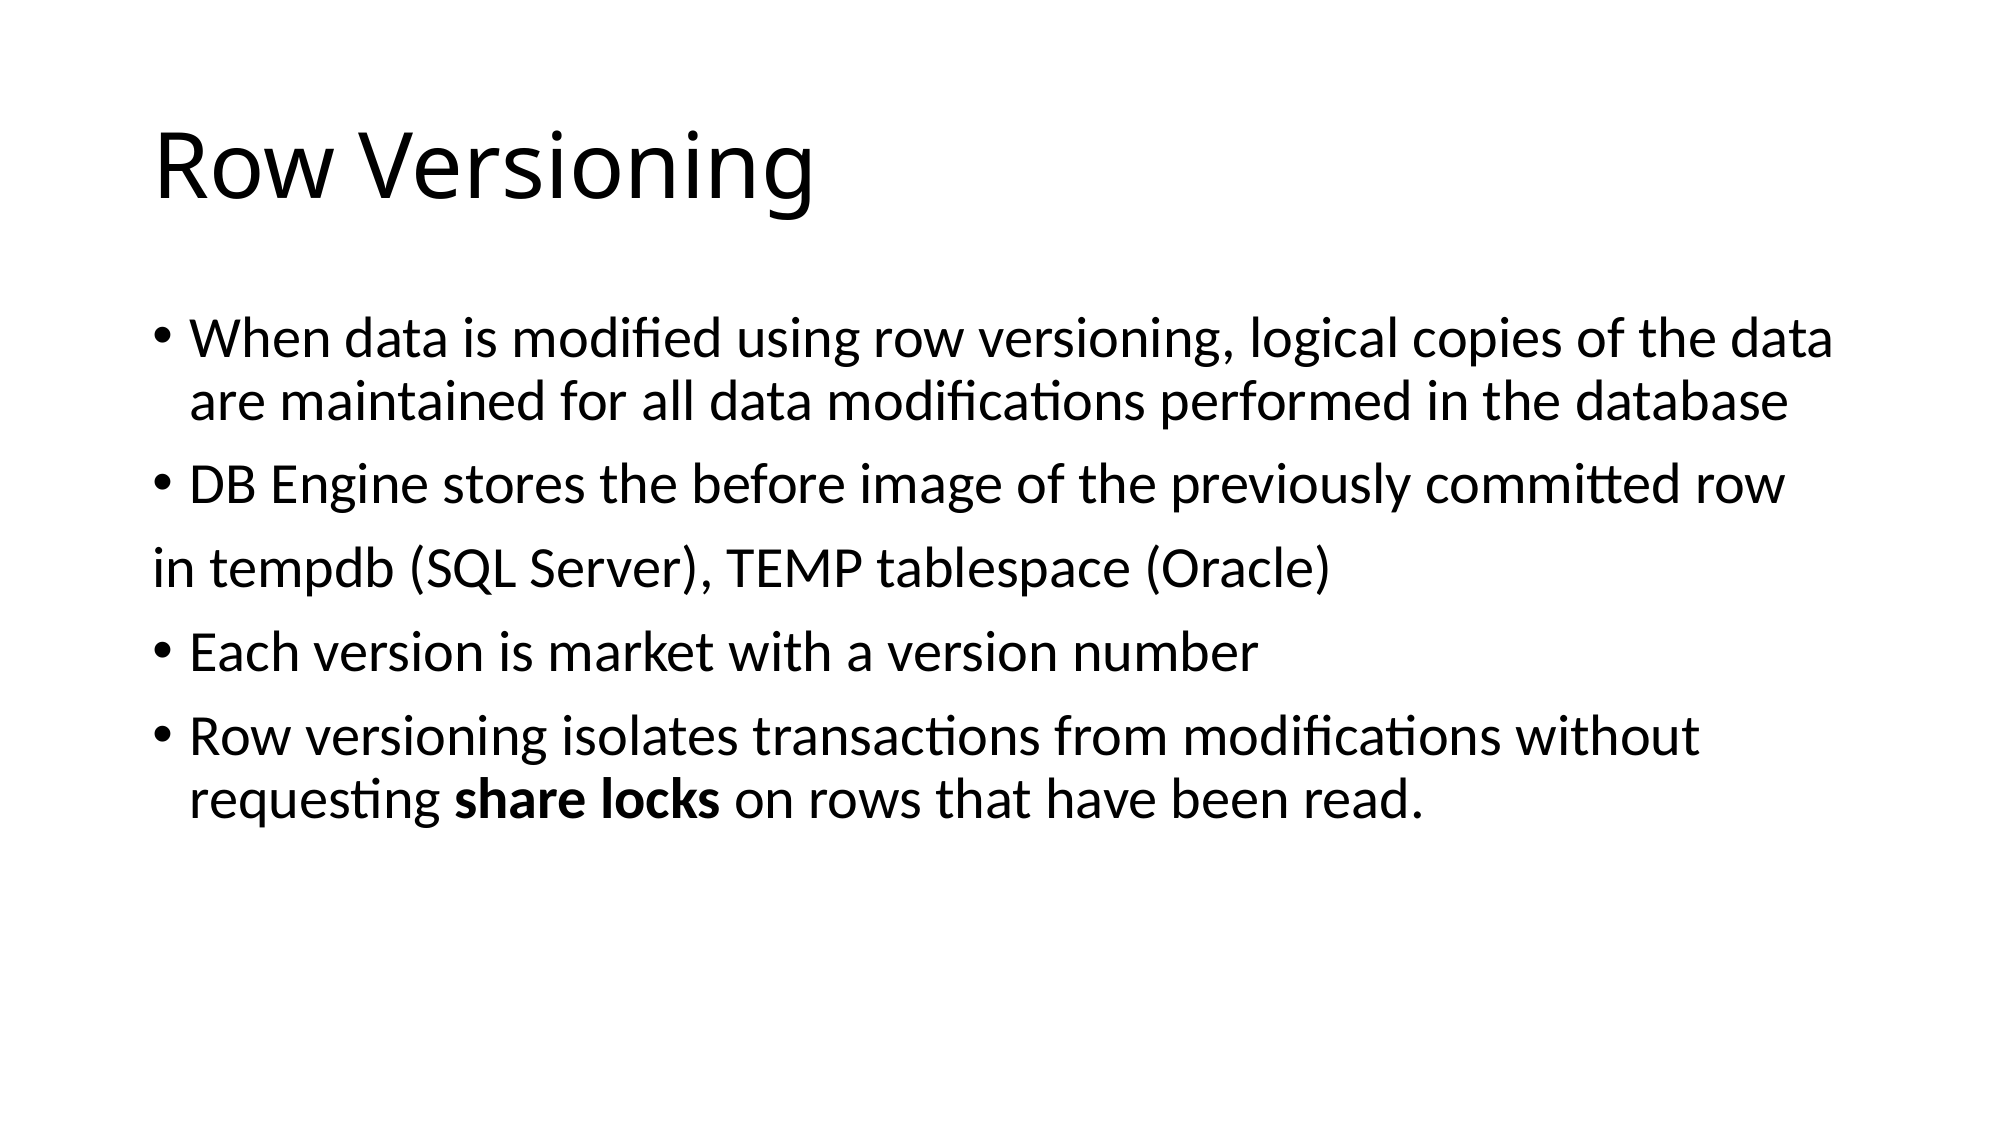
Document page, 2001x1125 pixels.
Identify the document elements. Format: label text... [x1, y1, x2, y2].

title Row Versioning [137, 59, 1863, 278]
list When data is modified using row versioning, logical copies of the data are maintained for all data modifications performed in the database DB Engine stores the before image of the previously committed row in tempdb (SQL Server), TEMP tablespace (Oracle) Each version is market with a version number Row versioning isolates transactions from modifications without requesting share locks on rows that have been read. [137, 299, 1863, 1014]
